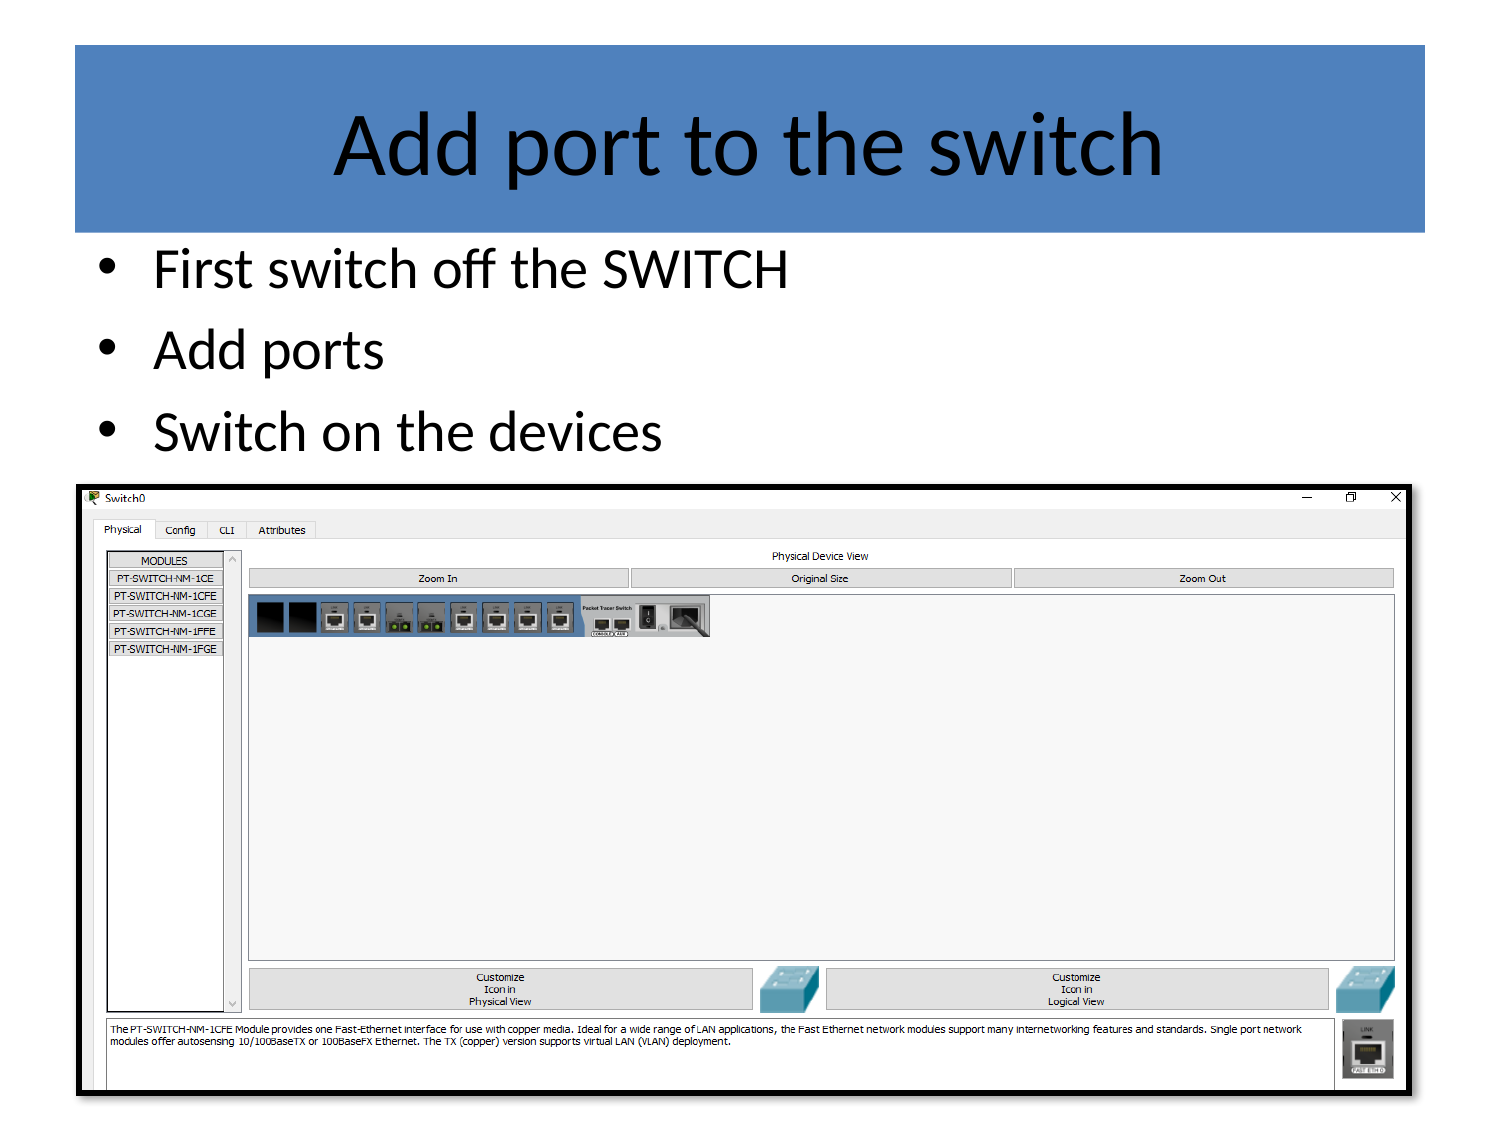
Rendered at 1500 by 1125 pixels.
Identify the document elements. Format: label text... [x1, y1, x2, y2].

list First switch off the SWITCH Add ports Switch on the devices [82, 222, 1432, 966]
picture [81, 489, 1407, 1091]
title Add port to the switch [75, 45, 1425, 233]
